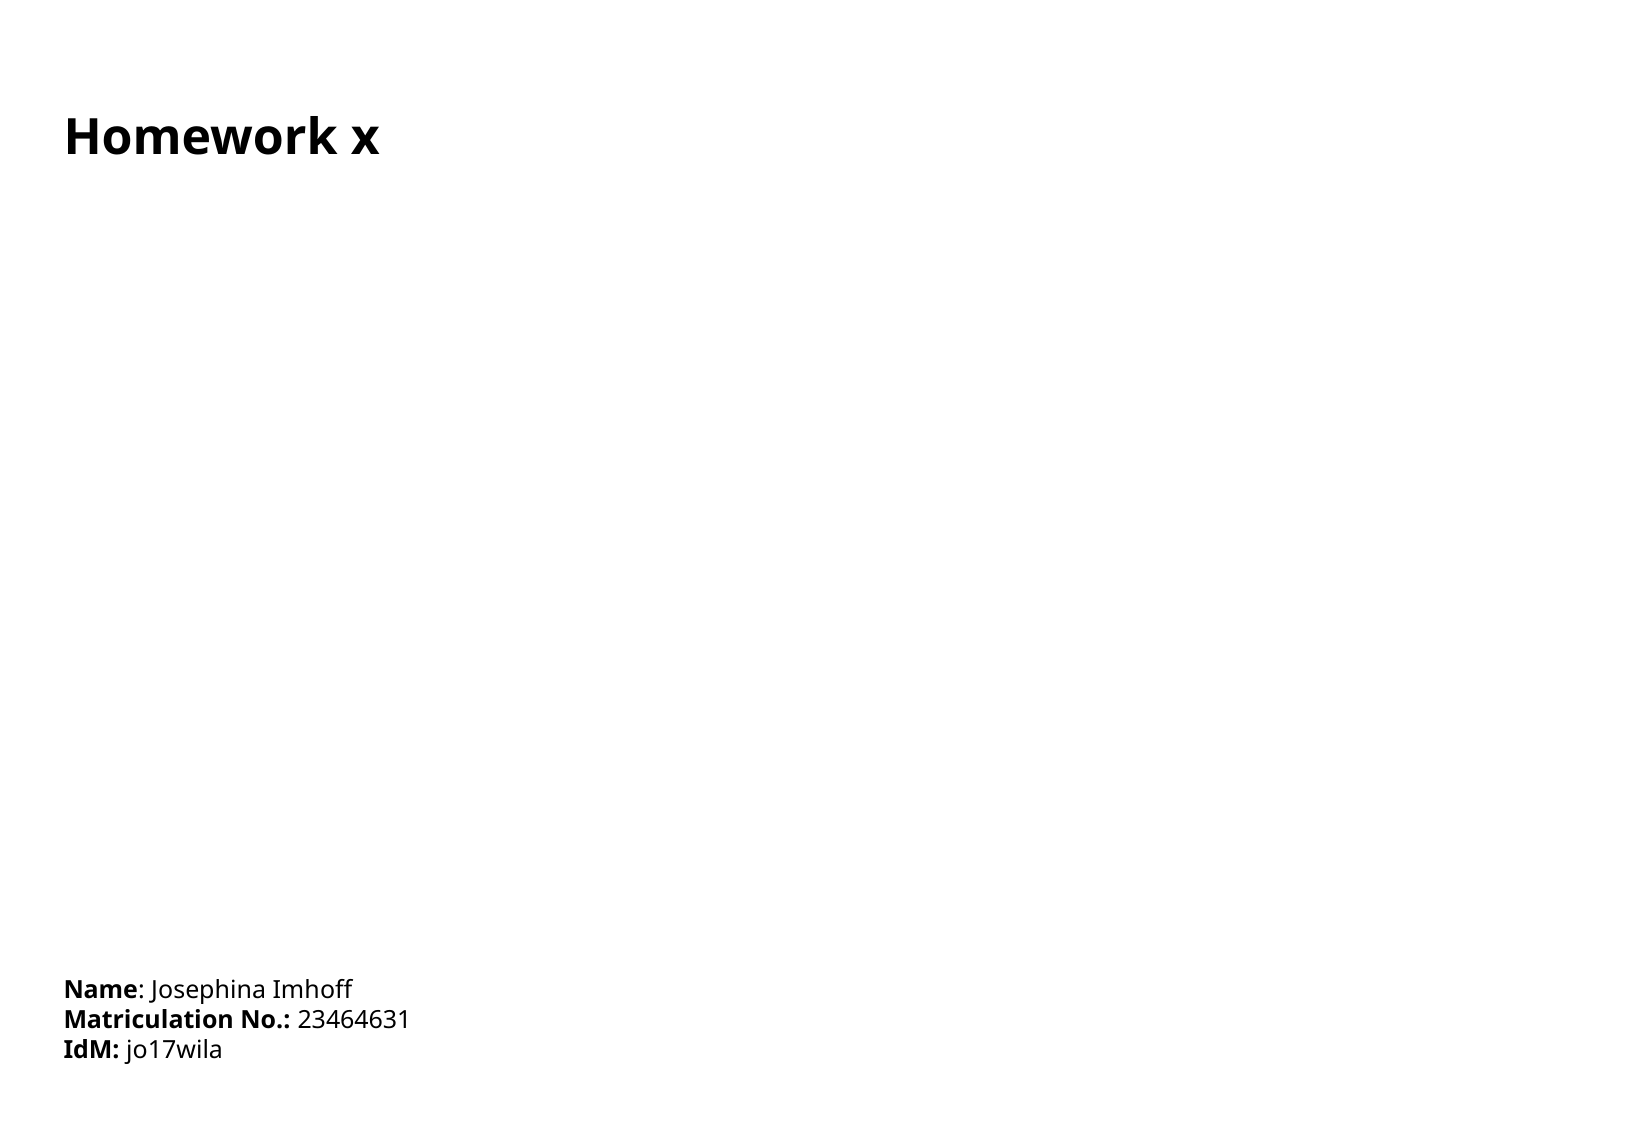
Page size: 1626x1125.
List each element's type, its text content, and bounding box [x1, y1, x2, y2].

text_box Homework x [58, 96, 834, 172]
text_box Name: Josephina Imhoff Matriculation No.: 23464631 IdM: jo17wila [58, 966, 467, 1071]
